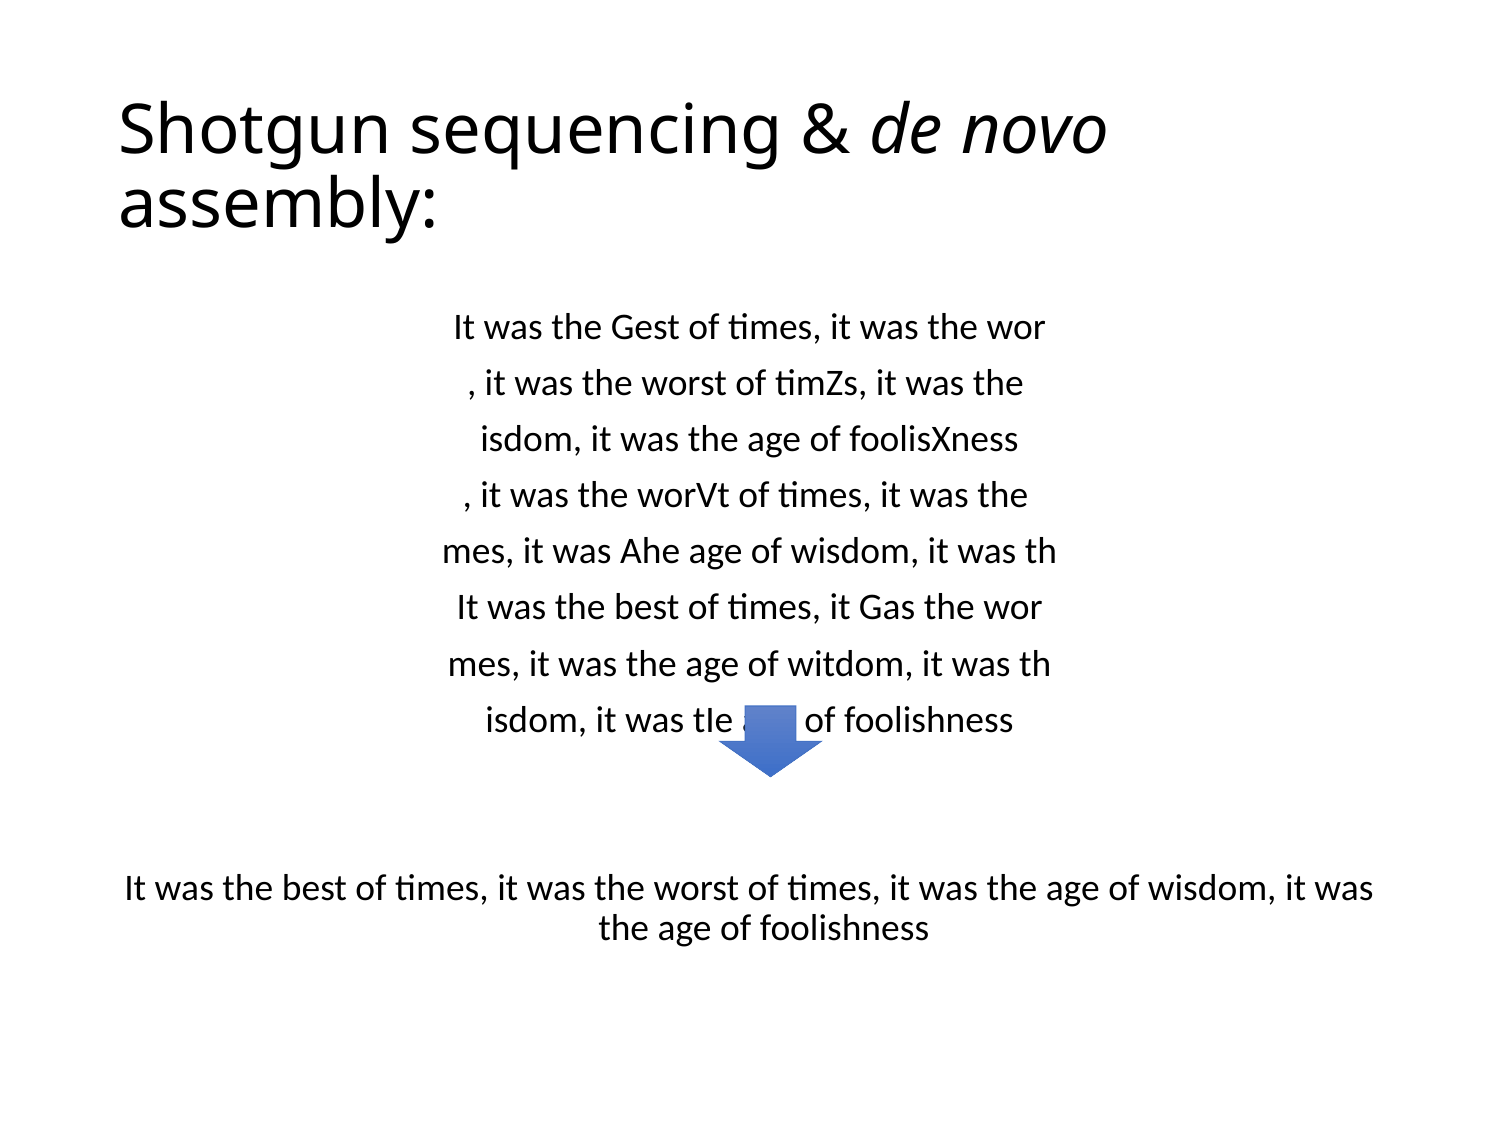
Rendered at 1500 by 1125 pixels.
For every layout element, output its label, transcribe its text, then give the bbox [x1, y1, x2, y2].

list It was the Gest of times, it was the wor , it was the worst of timZs, it was the isdom, it was the age of foolisXness , it was the worVt of times, it was the mes, it was Ahe age of wisdom, it was th It was the best of times, it Gas the wor mes, it was the age of witdom, it was th isdom, it was tIe age of foolishness It was the best of times, it was the worst of times, it was the age of wisdom, it was the age of foolishness [103, 299, 1397, 1014]
text_box [718, 705, 823, 778]
title Shotgun sequencing & de novo assembly: [103, 59, 1397, 278]
